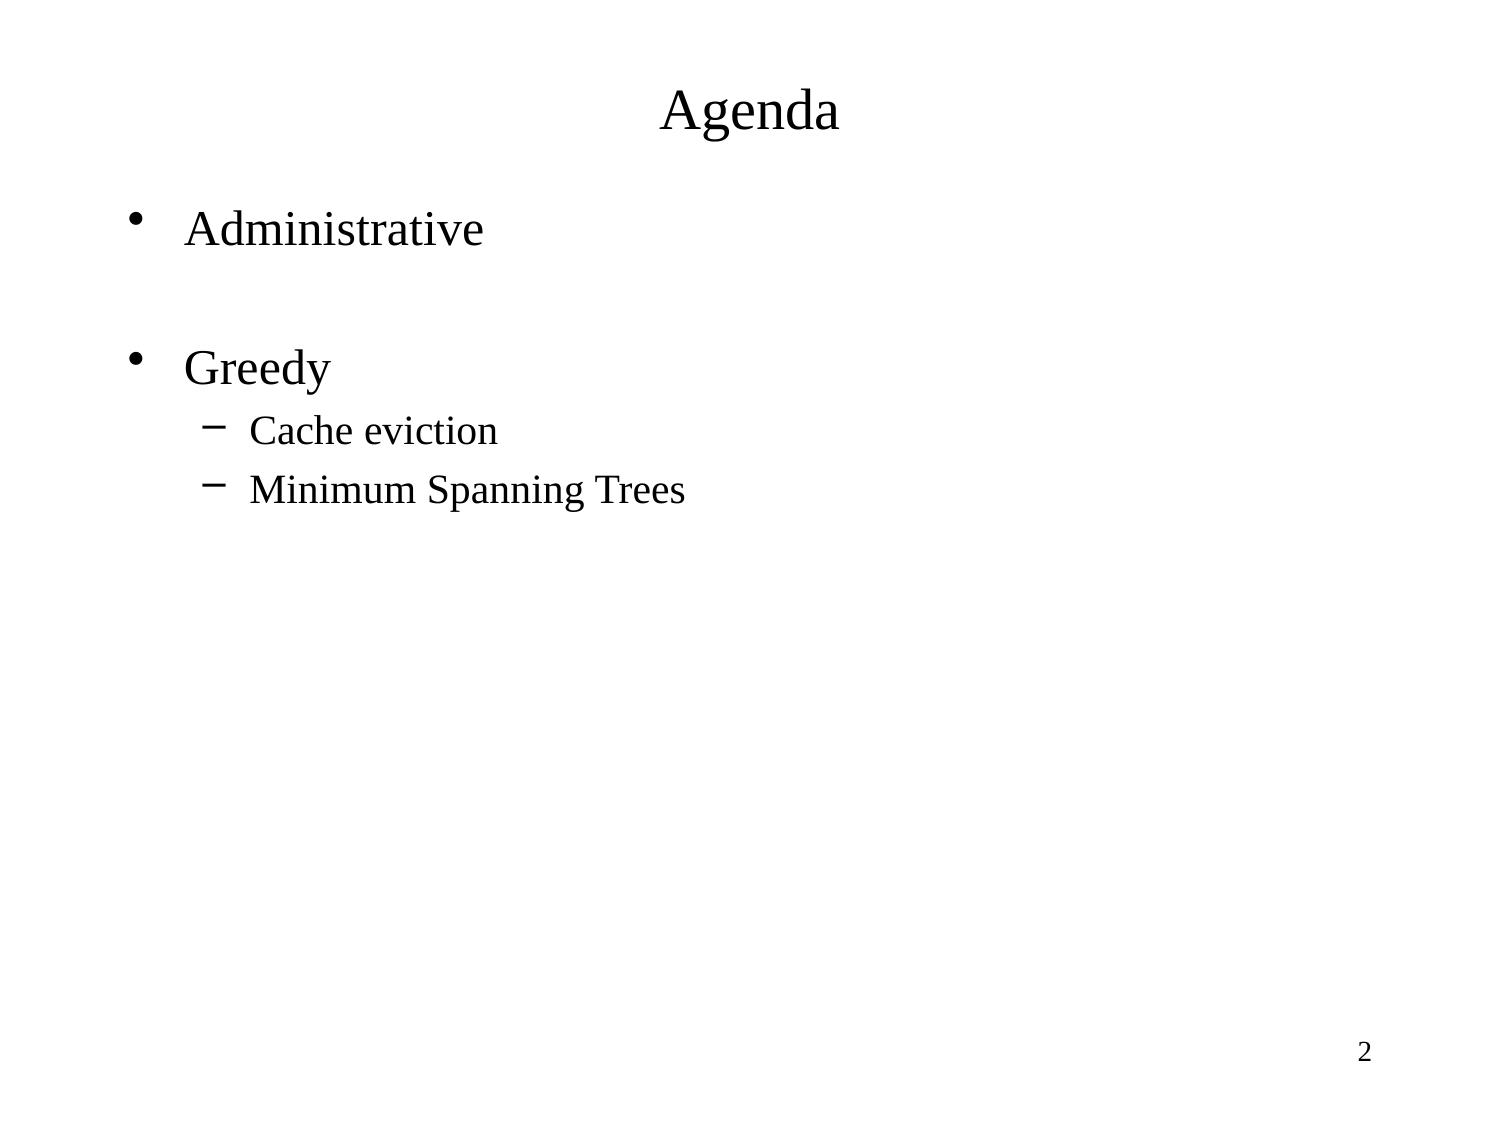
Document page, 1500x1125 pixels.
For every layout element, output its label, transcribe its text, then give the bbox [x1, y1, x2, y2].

slide_number 2 [1074, 1025, 1388, 1100]
list Administrative Greedy Cache eviction Minimum Spanning Trees [112, 187, 1388, 1000]
title Agenda [112, 62, 1388, 150]
